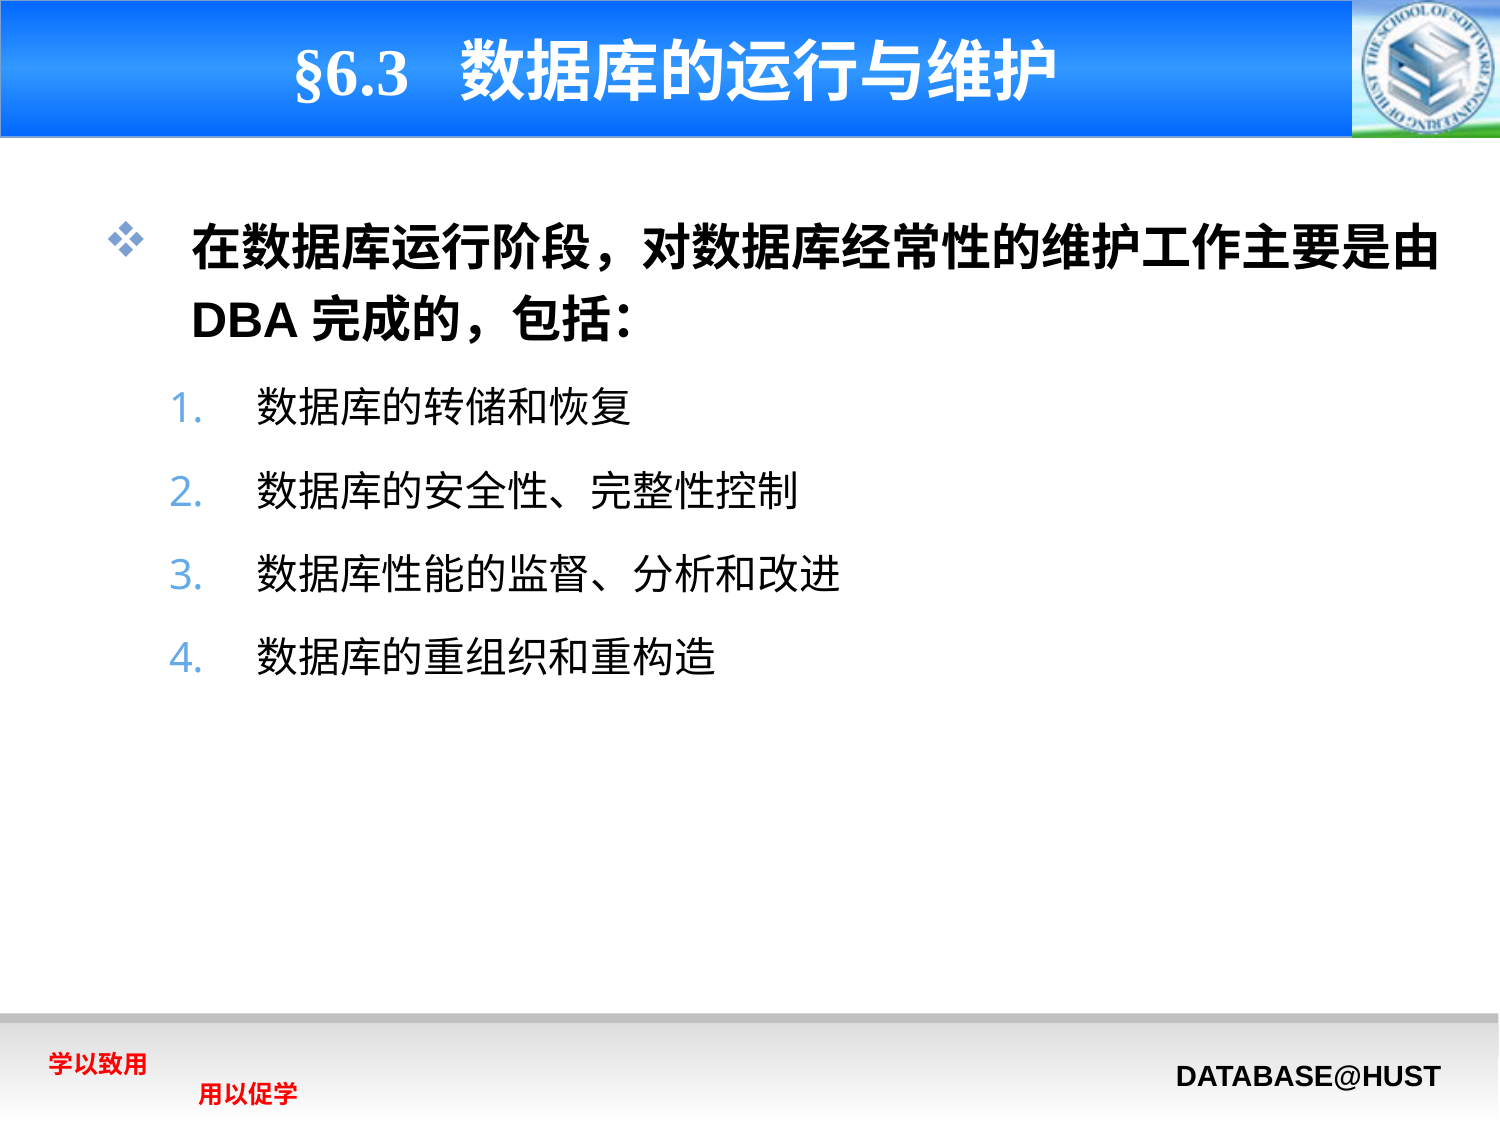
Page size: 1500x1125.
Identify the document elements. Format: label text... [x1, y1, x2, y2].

title §6.3 数据库的运行与维护 [0, 0, 1353, 138]
picture [1353, 0, 1500, 138]
list 在数据库运行阶段，对数据库经常性的维护工作主要是由DBA完成的，包括： 数据库的转储和恢复 数据库的安全性、完整性控制 数据库性能的监督、分析和改进 数据库的重组织和重构造 [88, 196, 1459, 872]
